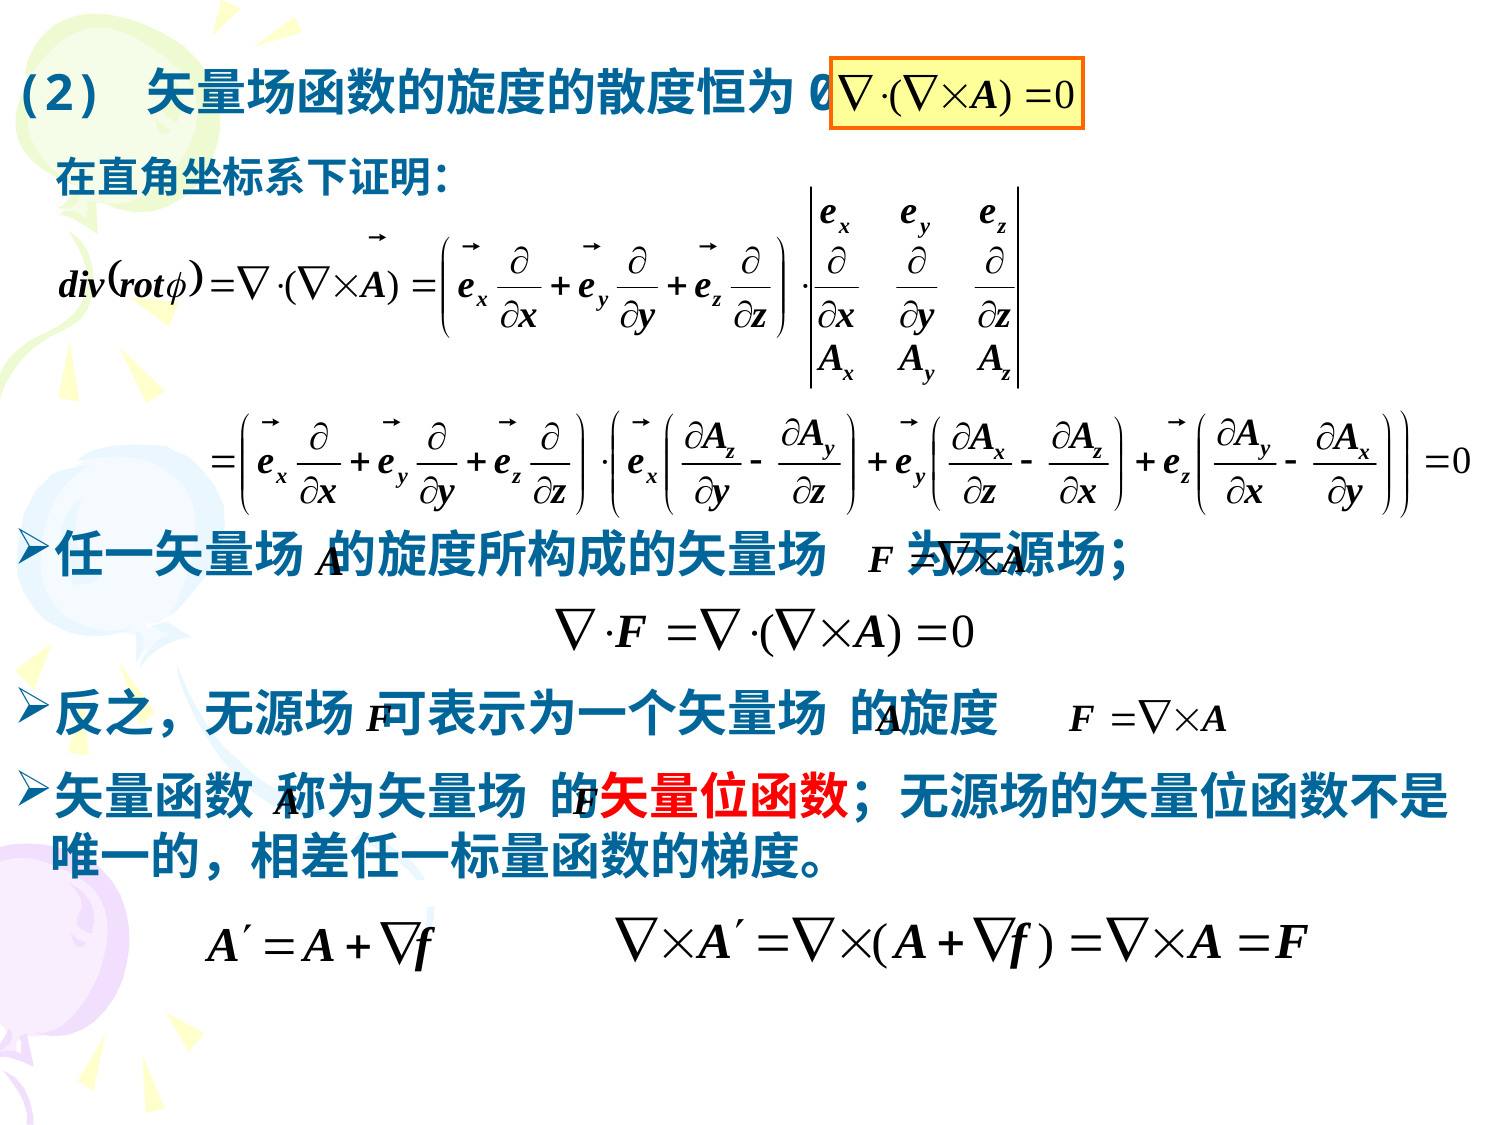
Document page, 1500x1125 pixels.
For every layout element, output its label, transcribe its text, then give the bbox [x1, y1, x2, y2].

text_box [566, 769, 609, 821]
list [306, 526, 353, 583]
text_box 反之，无源场 可表示为一个矢量场 的旋度 [0, 673, 1500, 749]
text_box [862, 526, 1034, 582]
text_box (2) 矢量场函数的旋度的散度恒为0 [0, 53, 869, 129]
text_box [868, 686, 911, 738]
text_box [608, 899, 1324, 980]
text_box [196, 904, 449, 982]
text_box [53, 178, 1026, 397]
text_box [549, 591, 985, 668]
text_box 任一矢量场 的旋度所构成的矢量场 为无源场； [0, 515, 1500, 590]
text_box 在直角坐标系下证明： [41, 143, 821, 208]
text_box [360, 686, 403, 738]
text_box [1062, 686, 1235, 742]
text_box 矢量函数 称为矢量场 的矢量位函数；无源场的矢量位函数不是唯一的，相差任一标量函数的梯度。 [0, 757, 1500, 893]
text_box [265, 769, 308, 821]
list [832, 60, 1081, 126]
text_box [202, 403, 1477, 525]
